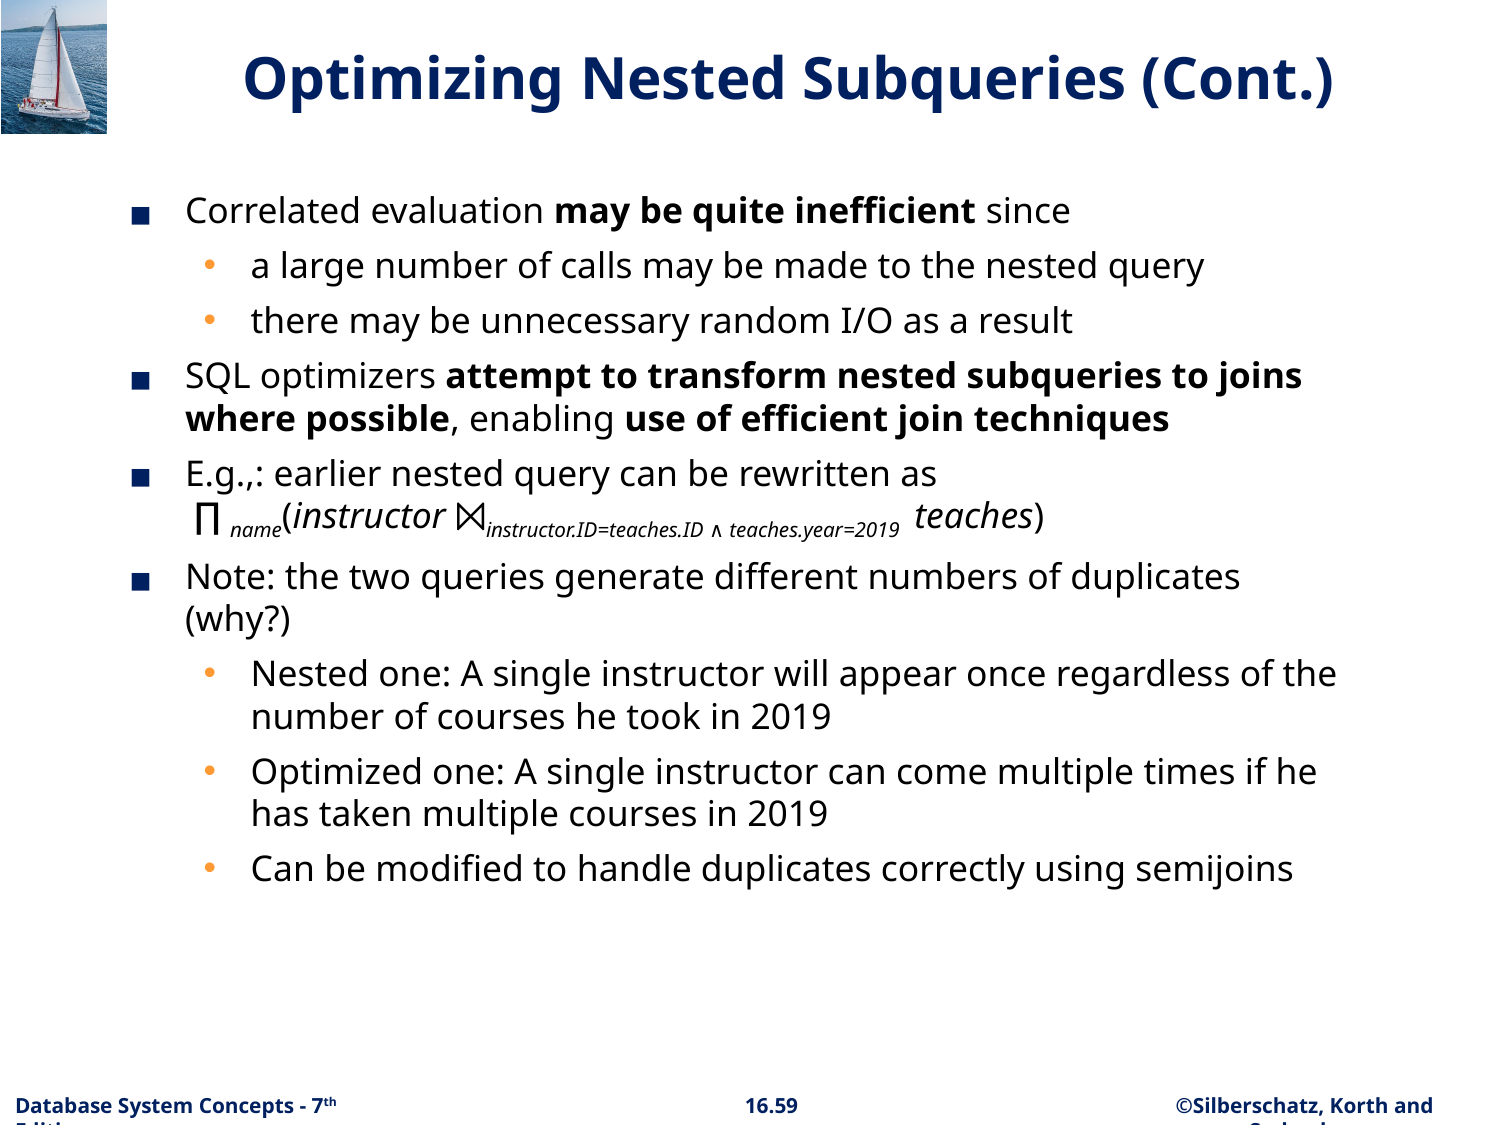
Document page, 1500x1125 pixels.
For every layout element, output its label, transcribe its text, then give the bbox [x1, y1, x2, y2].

picture [1, 0, 107, 134]
list Correlated evaluation may be quite inefficient since a large number of calls may be made to the nested query there may be unnecessary random I/O as a result SQL optimizers attempt to transform nested subqueries to joins where possible, enabling use of efficient join techniques E.g.,: earlier nested query can be rewritten as ∏ name(instructor ⨝instructor.ID=teaches.ID ∧ teaches.year=2019 teaches) Note: the two queries generate different numbers of duplicates (why?) Nested one: A single instructor will appear once regardless of the number of courses he took in 2019 Optimized one: A single instructor can come multiple times if he has taken multiple courses in 2019 Can be modified to handle duplicates correctly using semijoins [113, 180, 1369, 1062]
title Optimizing Nested Subqueries (Cont.) [126, 19, 1451, 120]
